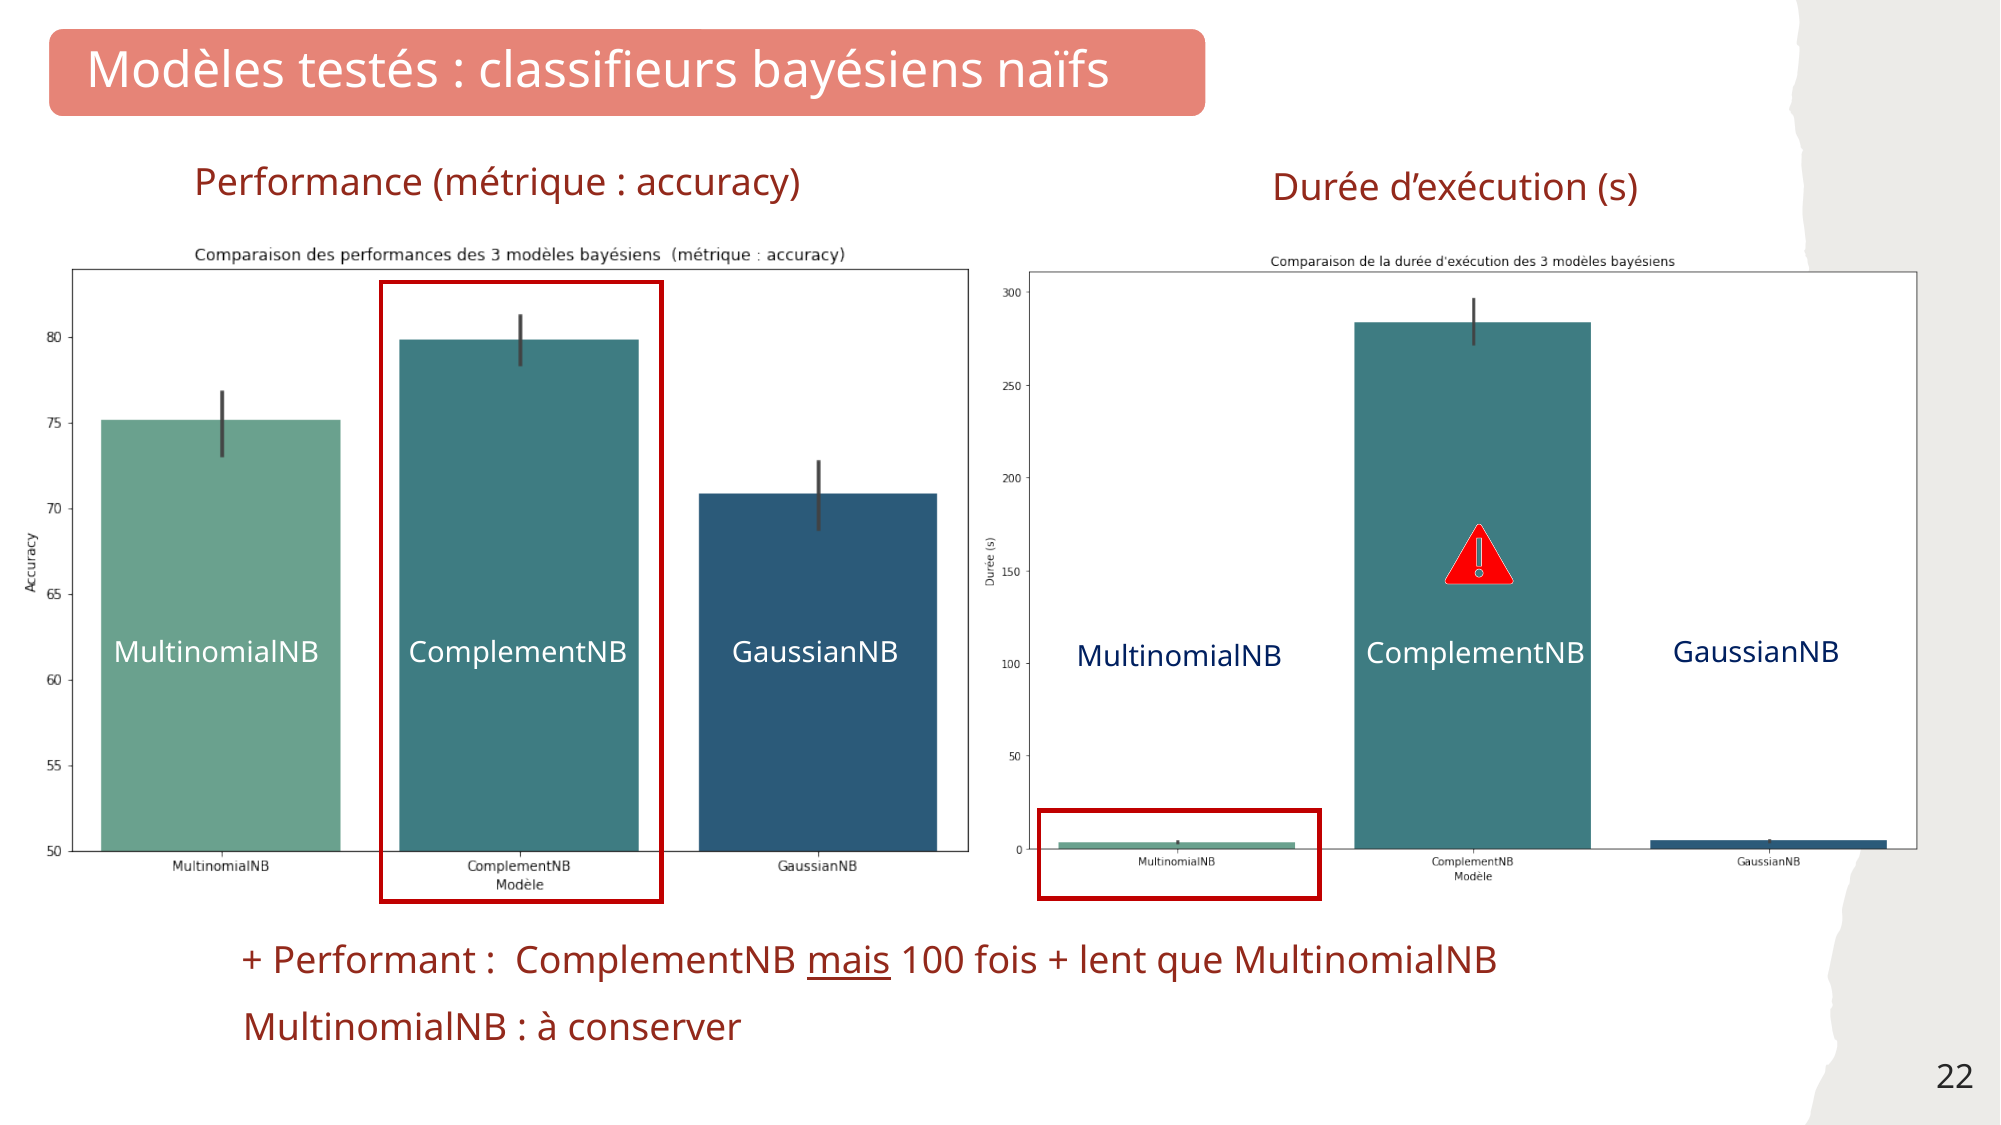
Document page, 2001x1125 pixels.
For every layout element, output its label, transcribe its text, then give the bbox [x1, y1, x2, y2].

text_box [45, 25, 1209, 120]
text_box Performance (métrique : accuracy) [179, 150, 933, 210]
picture [979, 0, 2000, 1125]
text_box Durée d’exécution (s) [1257, 155, 1744, 216]
text_box [1038, 889, 1321, 900]
text_box MultinomialNB : à conserver [228, 995, 1057, 1056]
text_box + Performant : ComplementNB mais 100 fois + lent que MultinomialNB [217, 929, 1605, 989]
picture [17, 238, 976, 902]
slide_number 22 [1910, 1029, 2000, 1125]
text_box Modèles testés : classifieurs bayésiens naïfs [71, 29, 1269, 105]
